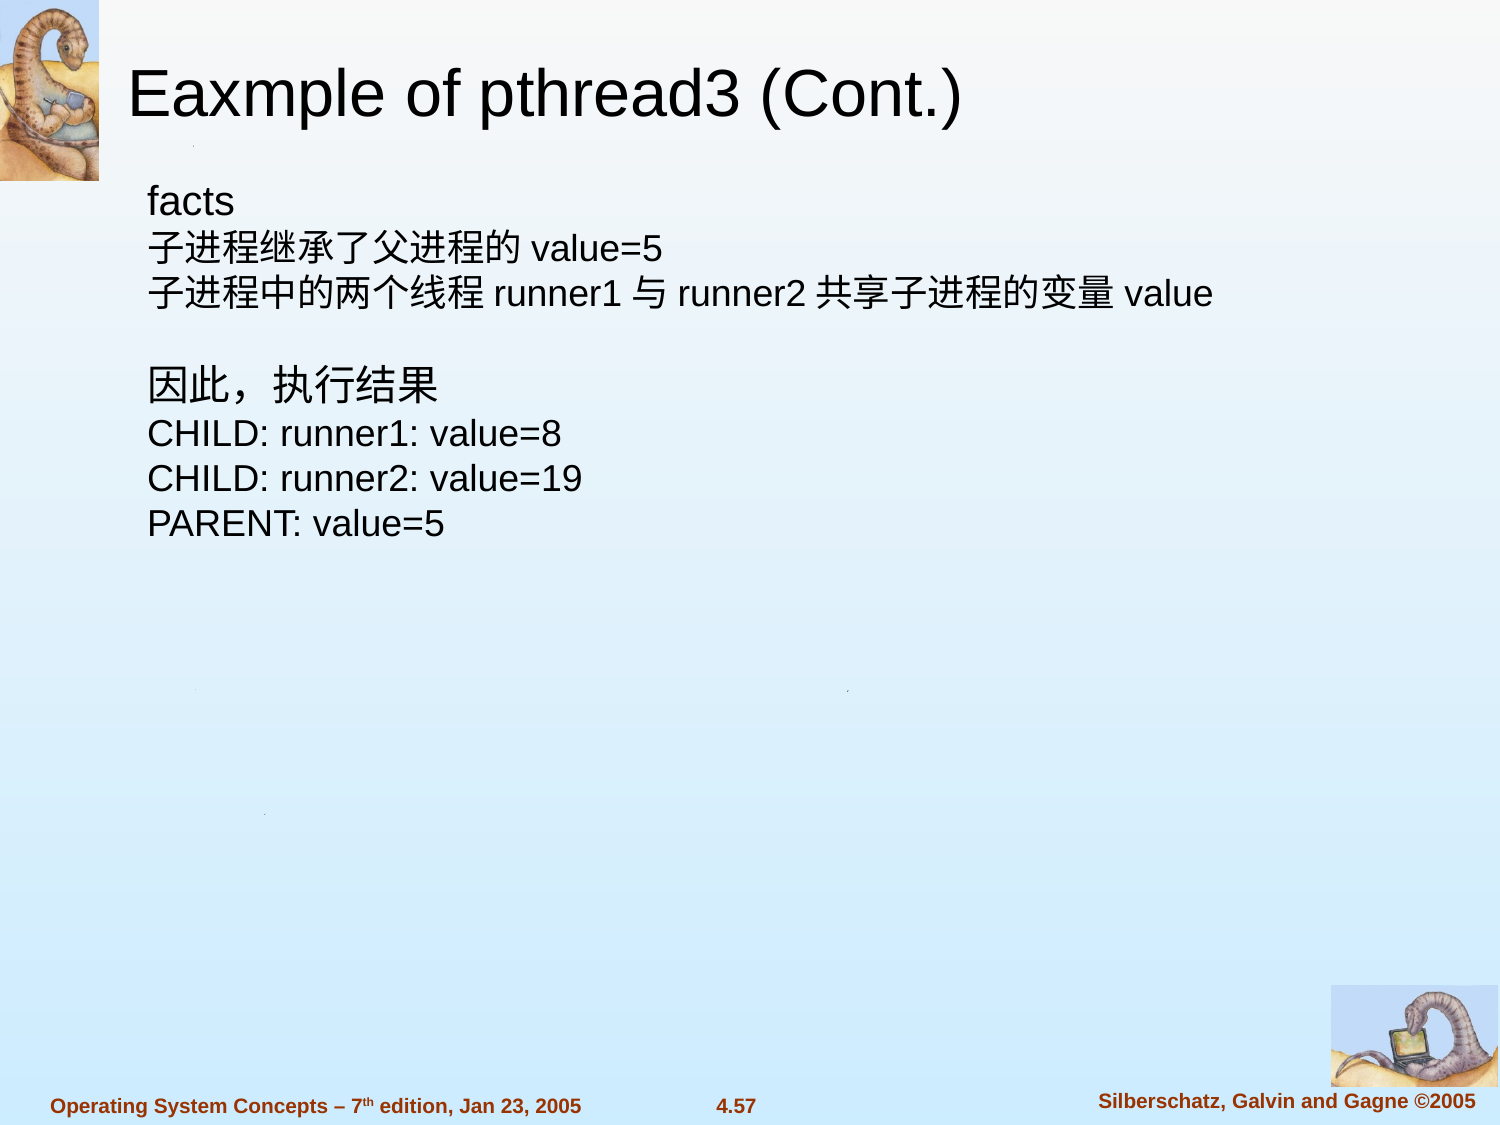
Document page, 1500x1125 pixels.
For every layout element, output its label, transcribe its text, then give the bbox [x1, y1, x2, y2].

title Eaxmple of pthread3 (Cont.) [112, 37, 1438, 138]
text_box [831, 229, 1441, 955]
picture [1331, 985, 1498, 1087]
list facts 子进程继承了父进程的value=5 子进程中的两个线程runner1与runner2共享子进程的变量value 因此，执行结果 CHILD: runner1: value=8 CHILD: runner2: value=19 PARENT: value=5 [132, 166, 1366, 892]
picture [0, 0, 99, 181]
